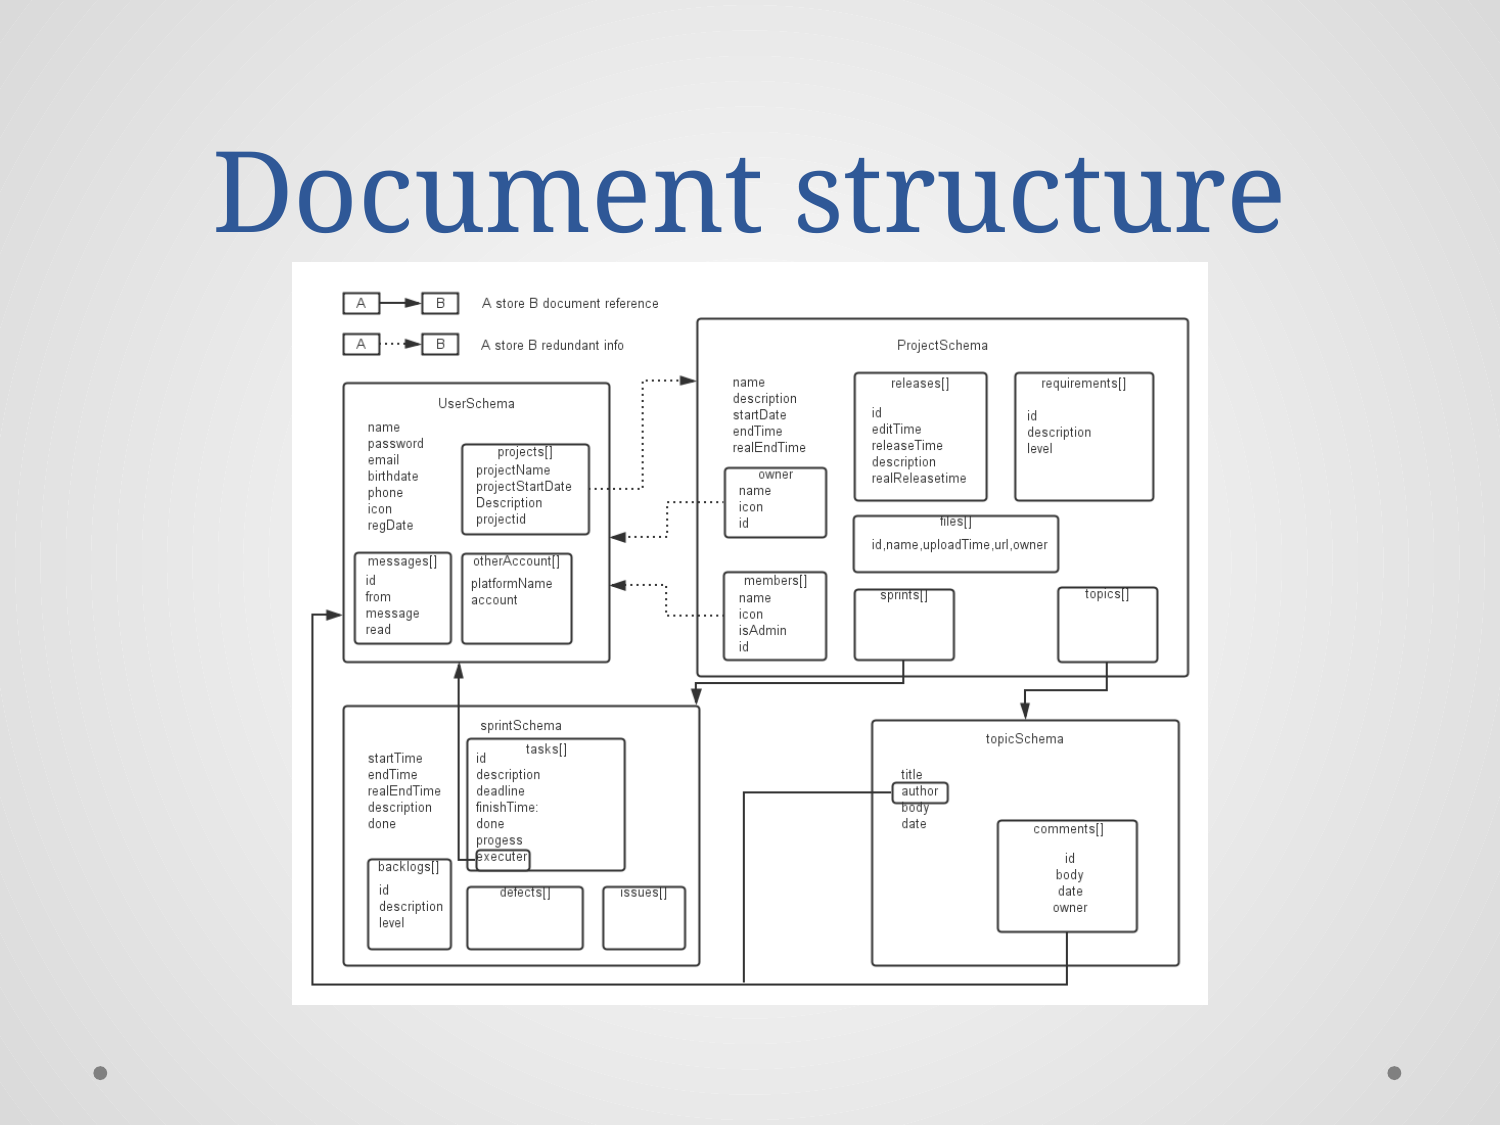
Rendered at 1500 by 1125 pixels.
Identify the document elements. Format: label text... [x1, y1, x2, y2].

title Document structure [75, 0, 1425, 263]
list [292, 262, 1208, 1006]
